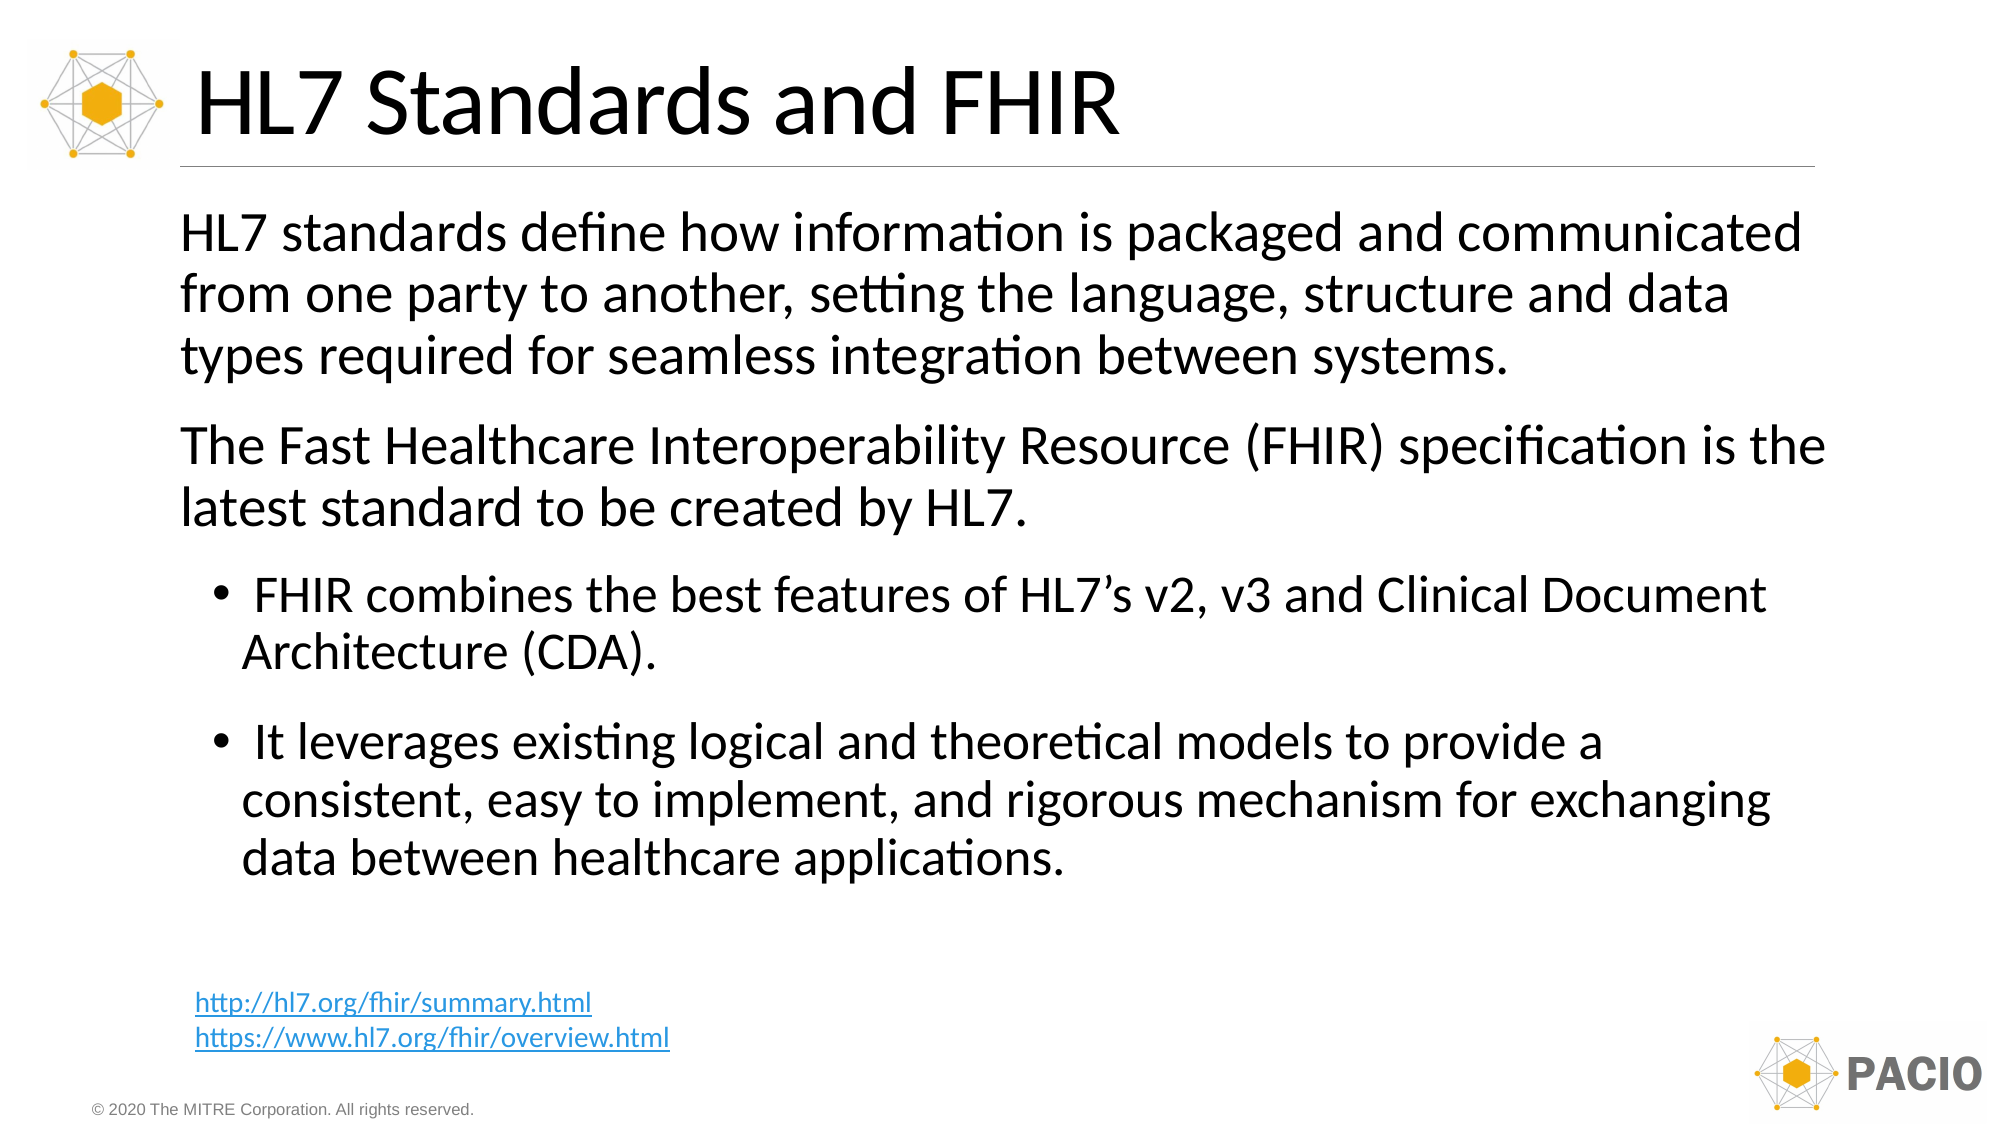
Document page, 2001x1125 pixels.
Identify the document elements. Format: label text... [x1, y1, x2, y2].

picture [27, 39, 180, 170]
text_box http://hl7.org/fhir/summary.html https://www.hl7.org/fhir/overview.html [180, 976, 935, 1096]
picture [1749, 1021, 1987, 1124]
title HL7 Standards and FHIR [180, 47, 1830, 163]
list HL7 standards define how information is packaged and communicated from one party to another, setting the language, structure and data types required for seamless integration between systems. The Fast Healthcare Interoperability Resource (FHIR) specification is the latest standard to be created by HL7. FHIR combines the best features of HL7’s v2, v3 and Clinical Document Architecture (CDA). It leverages existing logical and theoretical models to provide a consistent, easy to implement, and rigorous mechanism for exchanging data between healthcare applications. [180, 194, 1830, 903]
